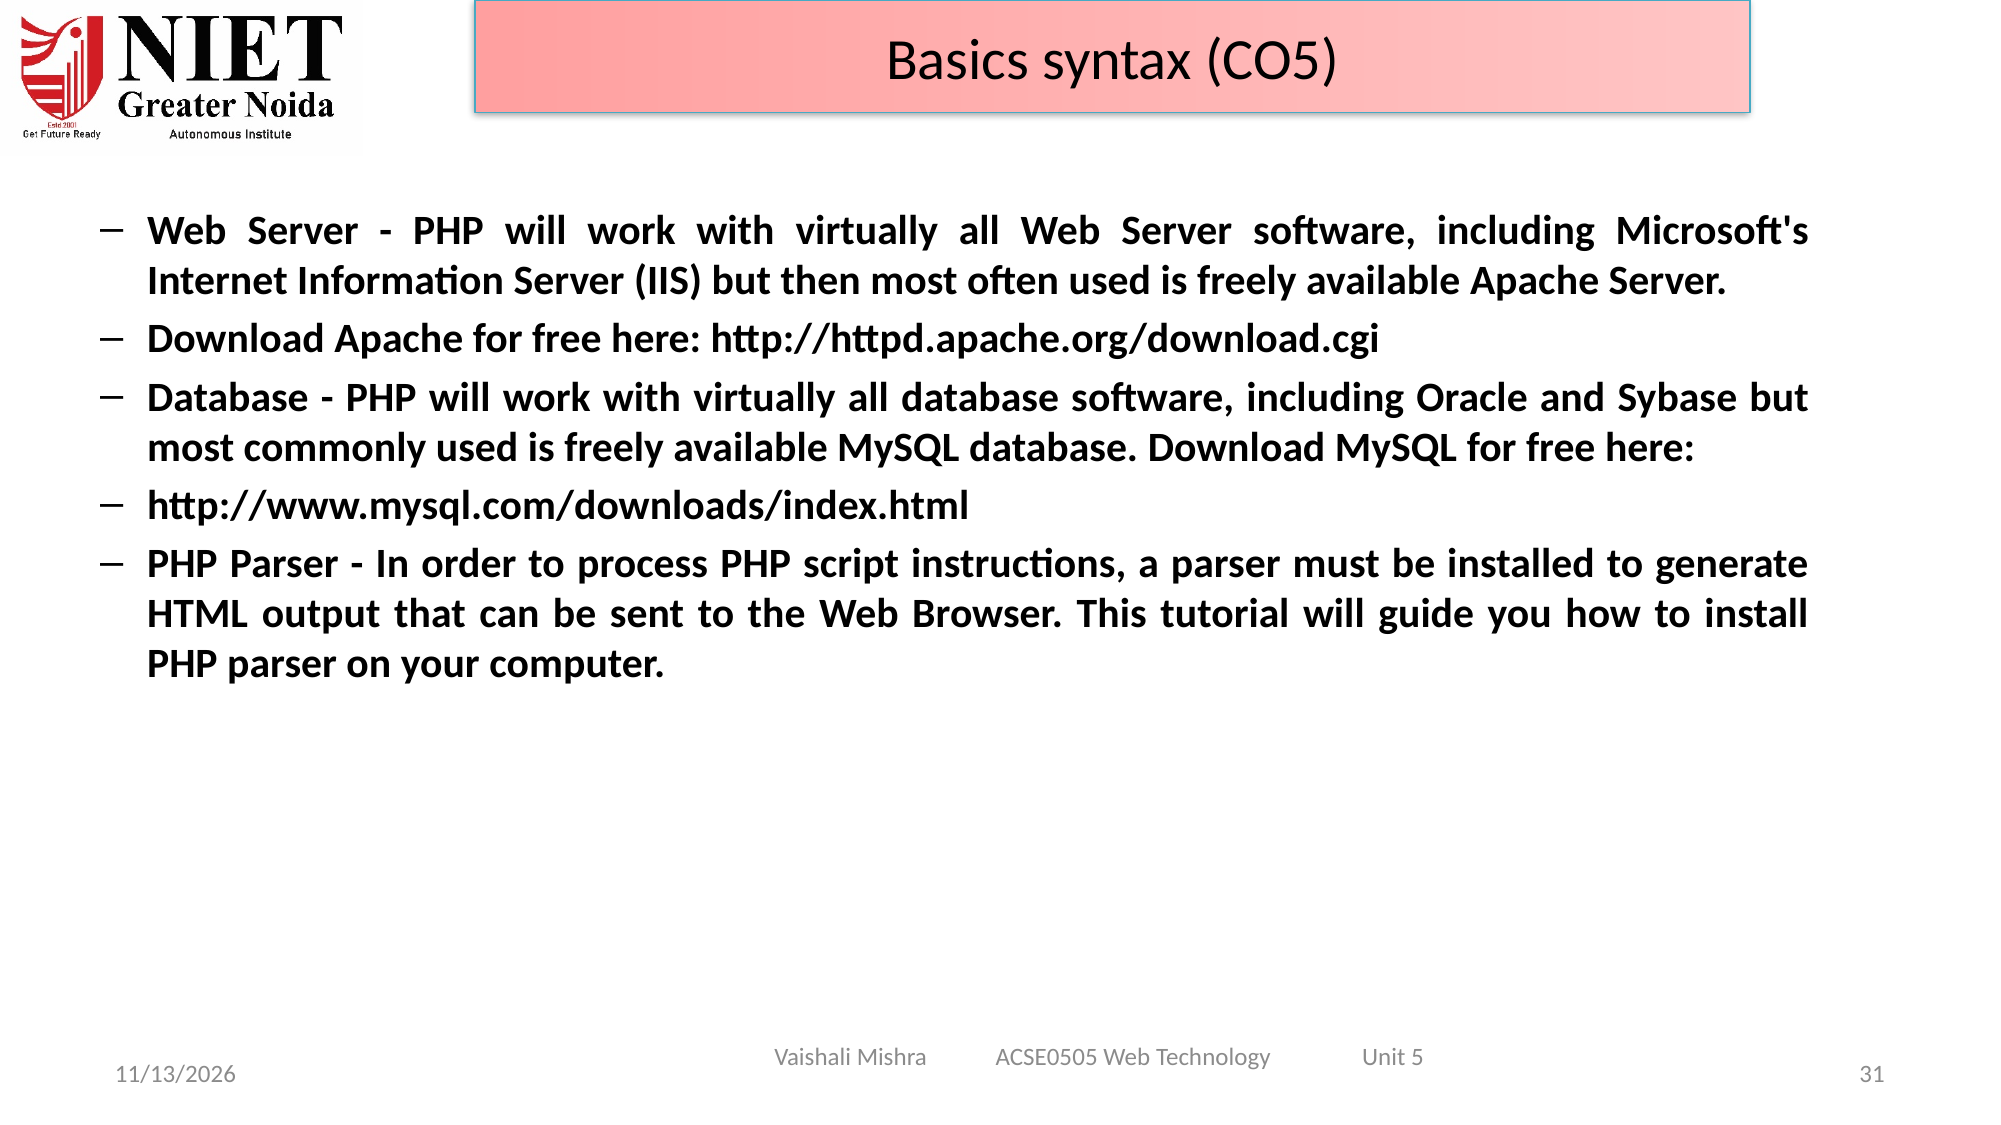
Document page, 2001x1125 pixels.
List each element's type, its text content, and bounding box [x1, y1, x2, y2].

slide_number 31 [1825, 1042, 1900, 1103]
text_box Basics syntax (CO5) [474, 0, 1751, 113]
picture [0, 0, 363, 156]
text_box Web Server - PHP will work with virtually all Web Server software, including Microsoft's Internet Information Server (IIS) but then most often used is freely available Apache Server. Download Apache for free here: http://httpd.apache.org/download.cgi Database - PHP will work with virtually all database software, including Oracle and Sybase but most commonly used is freely available MySQL database. Download MySQL for free here: http://www.mysql.com/downloads/index.html PHP Parser - In order to process PHP script instructions, a parser must be installed to generate HTML output that can be sent to the Web Browser. This tutorial will guide you how to install PHP parser on your computer. [10, 195, 1825, 1125]
